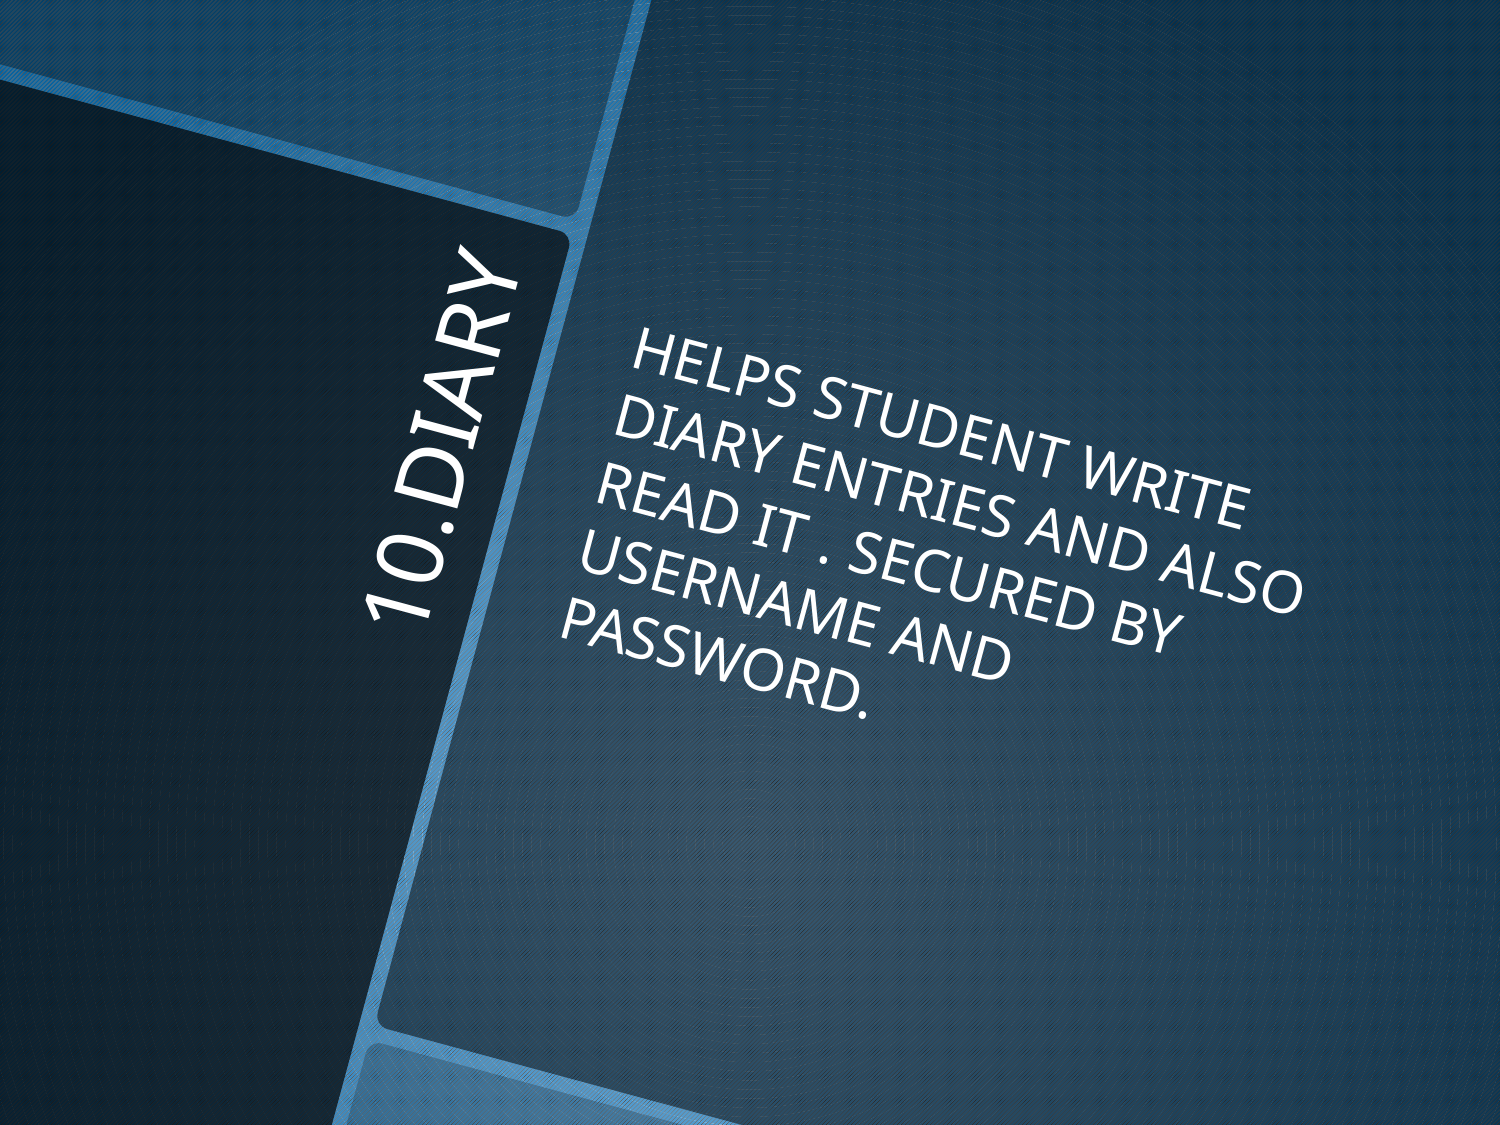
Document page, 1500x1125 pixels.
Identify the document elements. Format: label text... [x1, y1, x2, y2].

list HELPS STUDENT WRITE DIARY ENTRIES AND ALSO READ IT . SECURED BY USERNAME AND PASSWORD. [475, 72, 1430, 1076]
title 10.DIARY [69, 181, 554, 1056]
